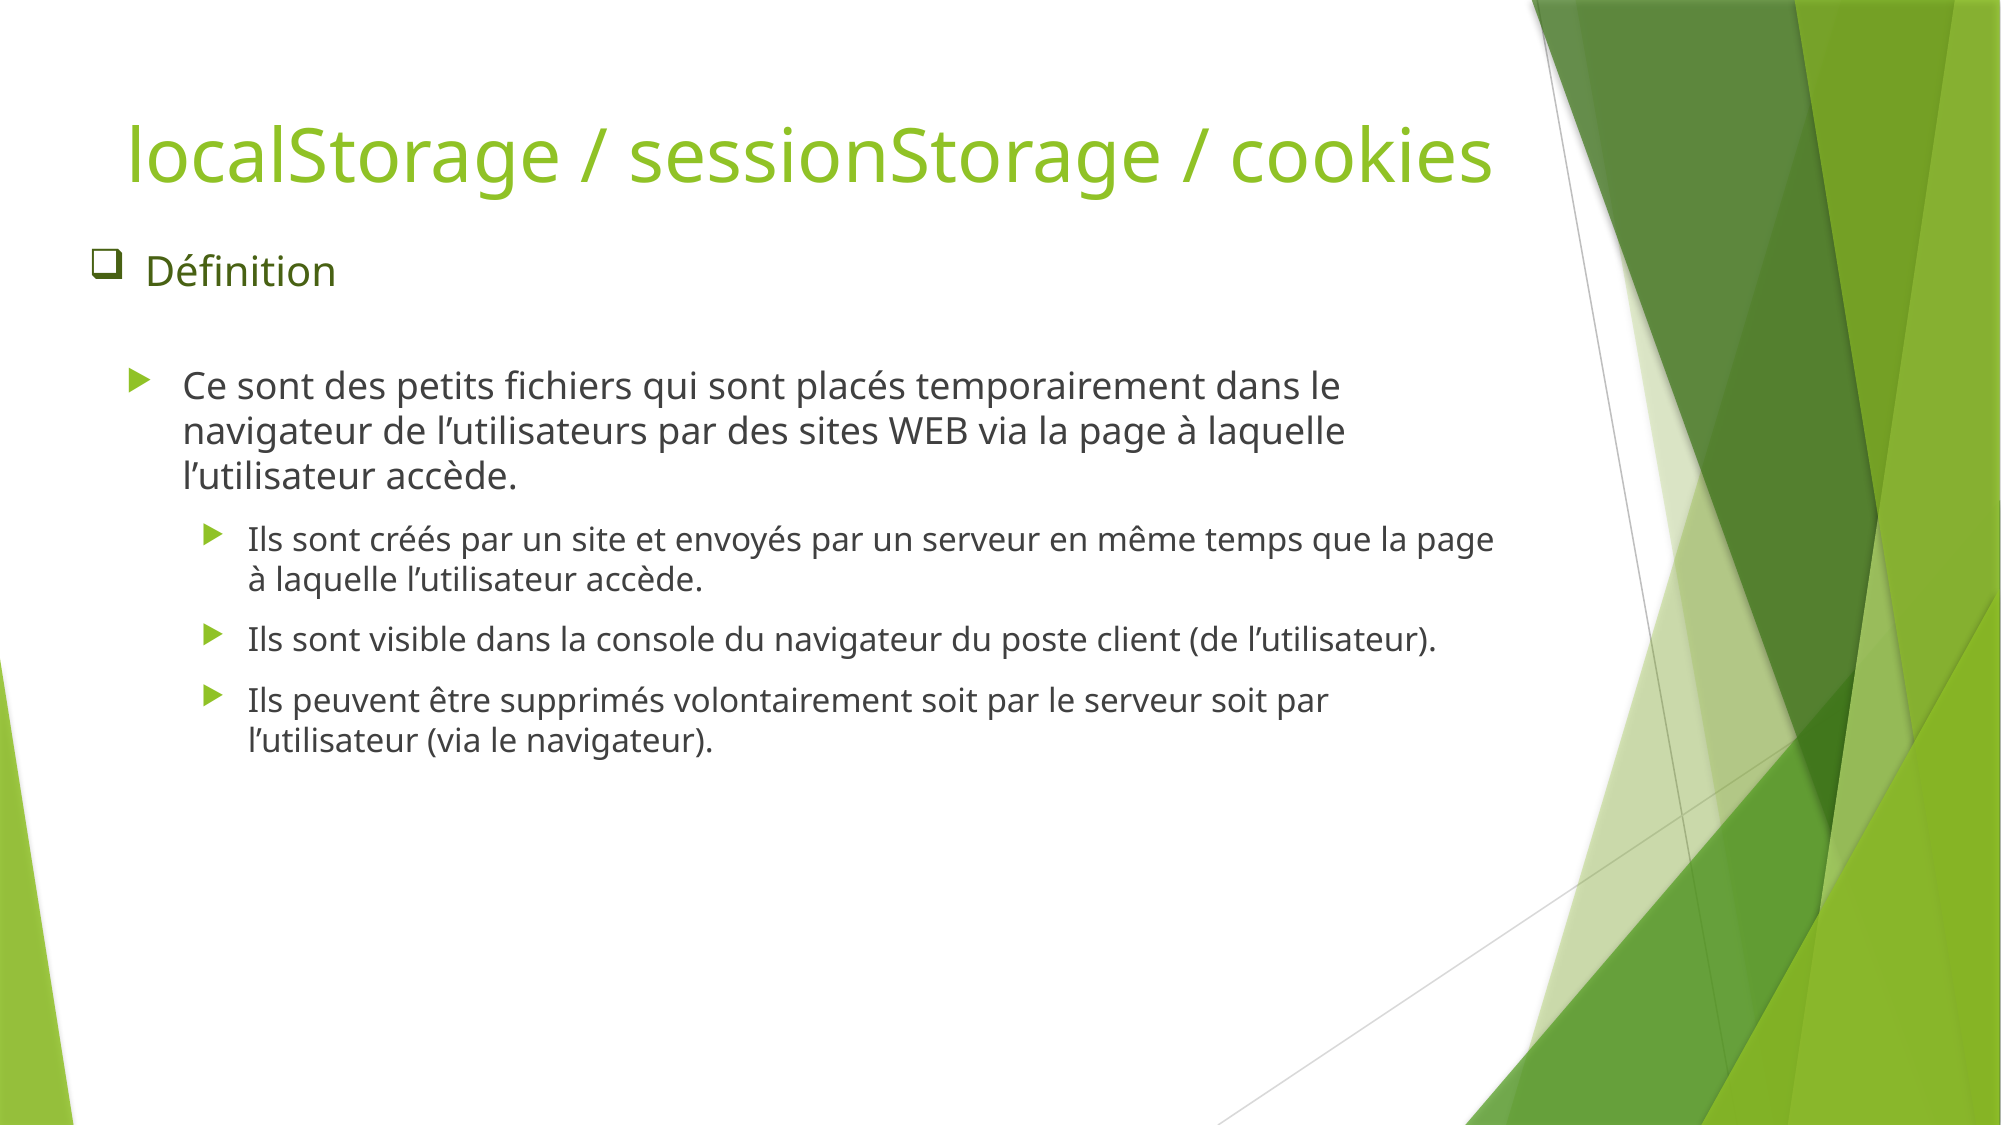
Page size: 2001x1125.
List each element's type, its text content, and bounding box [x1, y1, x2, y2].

title localStorage / sessionStorage / cookies [111, 99, 1522, 317]
list Ce sont des petits fichiers qui sont placés temporairement dans le navigateur de l’utilisateurs par des sites WEB via la page à laquelle l’utilisateur accède. Ils sont créés par un site et envoyés par un serveur en même temps que la page à laquelle l’utilisateur accède. Ils sont visible dans la console du navigateur du poste client (de l’utilisateur). Ils peuvent être supprimés volontairement soit par le serveur soit par l’utilisateur (via le navigateur). [111, 354, 1522, 992]
text_box Définition [73, 237, 353, 302]
